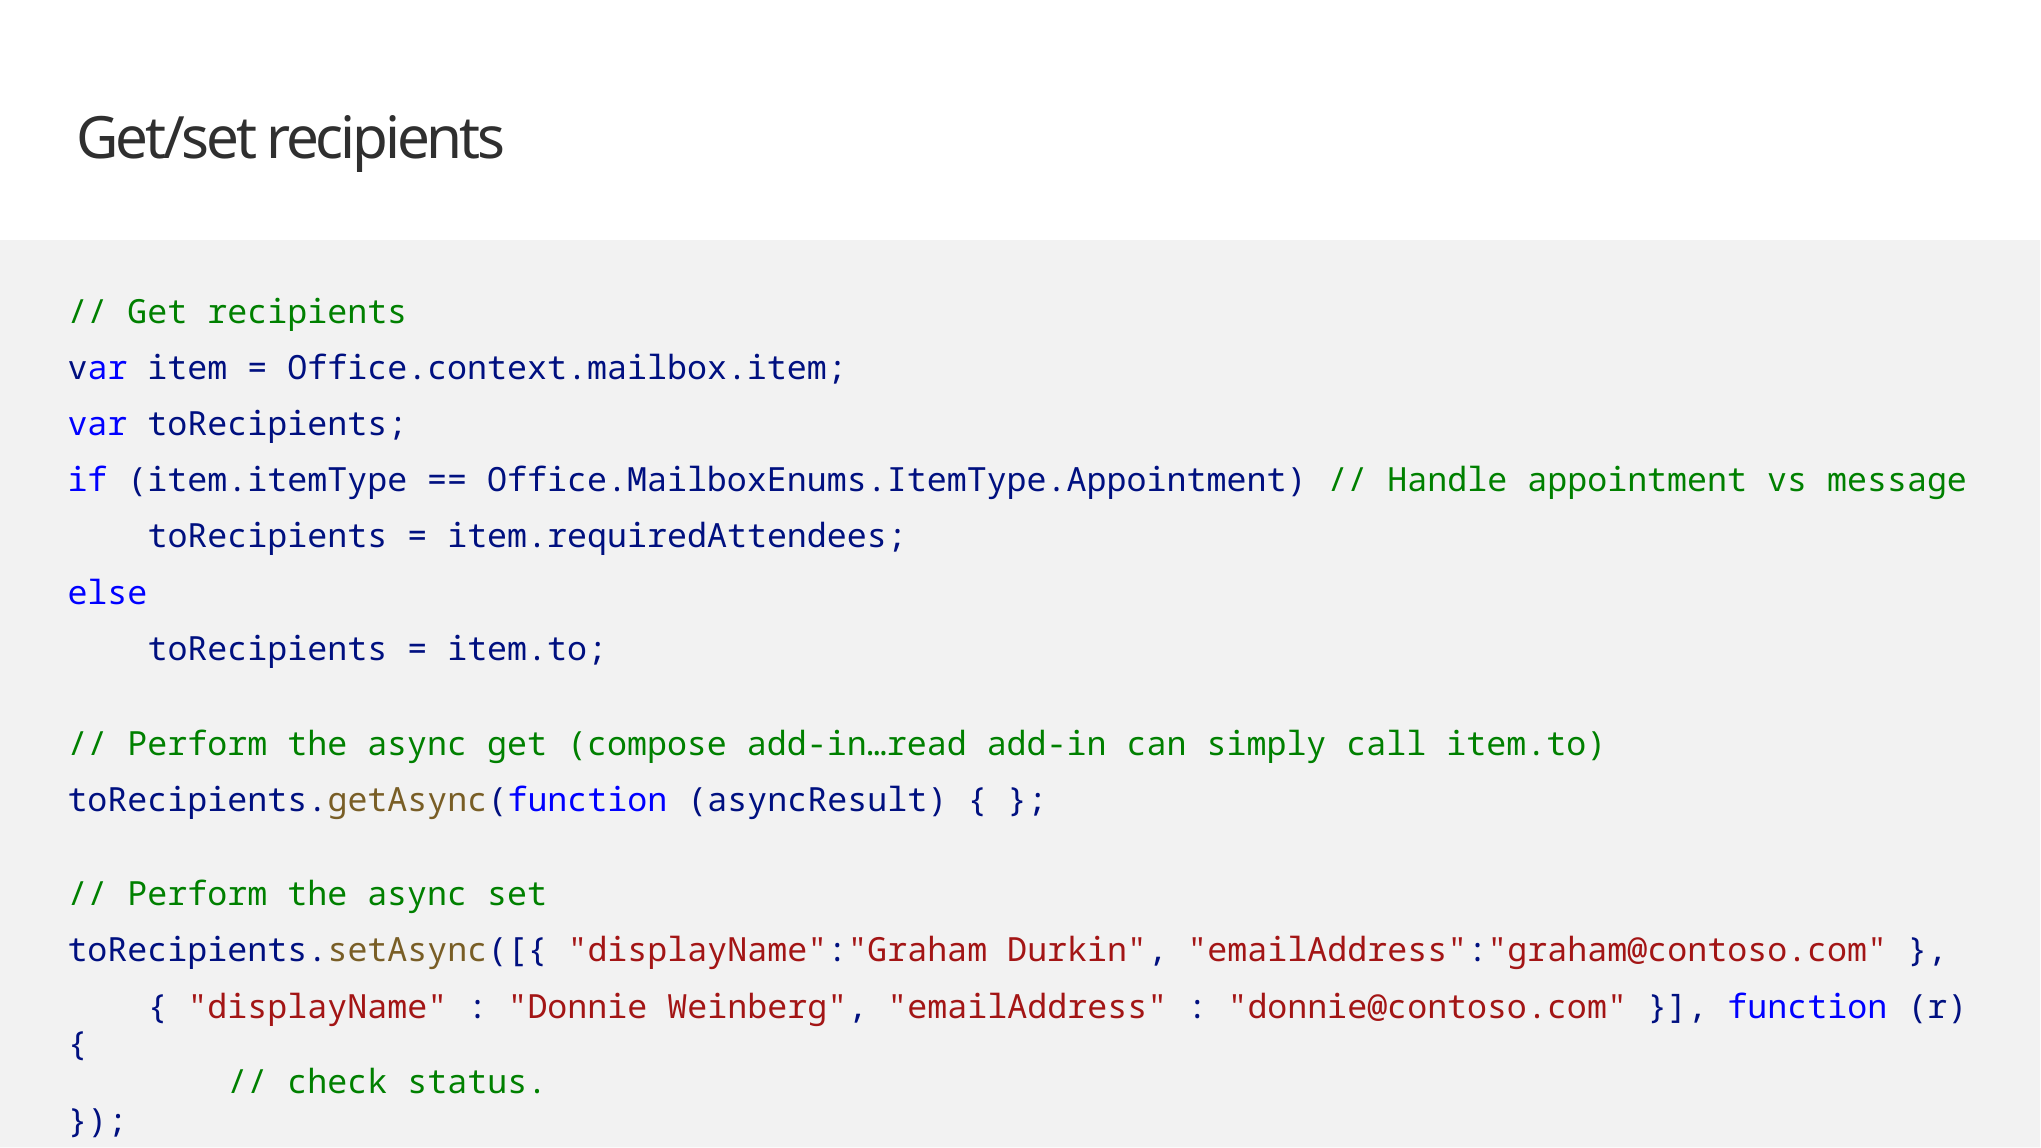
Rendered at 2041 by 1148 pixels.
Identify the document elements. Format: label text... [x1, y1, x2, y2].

list // Get recipients var item = Office.context.mailbox.item; var toRecipients; if (item.itemType == Office.MailboxEnums.ItemType.Appointment) // Handle appointment vs message toRecipients = item.requiredAttendees; else toRecipients = item.to; // Perform the async get (compose add-in…read add-in can simply call item.to) toRecipients.getAsync(function (asyncResult) { }; // Perform the async set toRecipients.setAsync([{ "displayName":"Graham Durkin", "emailAddress":"graham@contoso.com" }, { "displayName" : "Donnie Weinberg", "emailAddress" : "donnie@contoso.com" }], function (r) { // check status. }); [52, 282, 1987, 1125]
text_box [0, 239, 2041, 1148]
title Get/set recipients [76, 103, 1969, 172]
